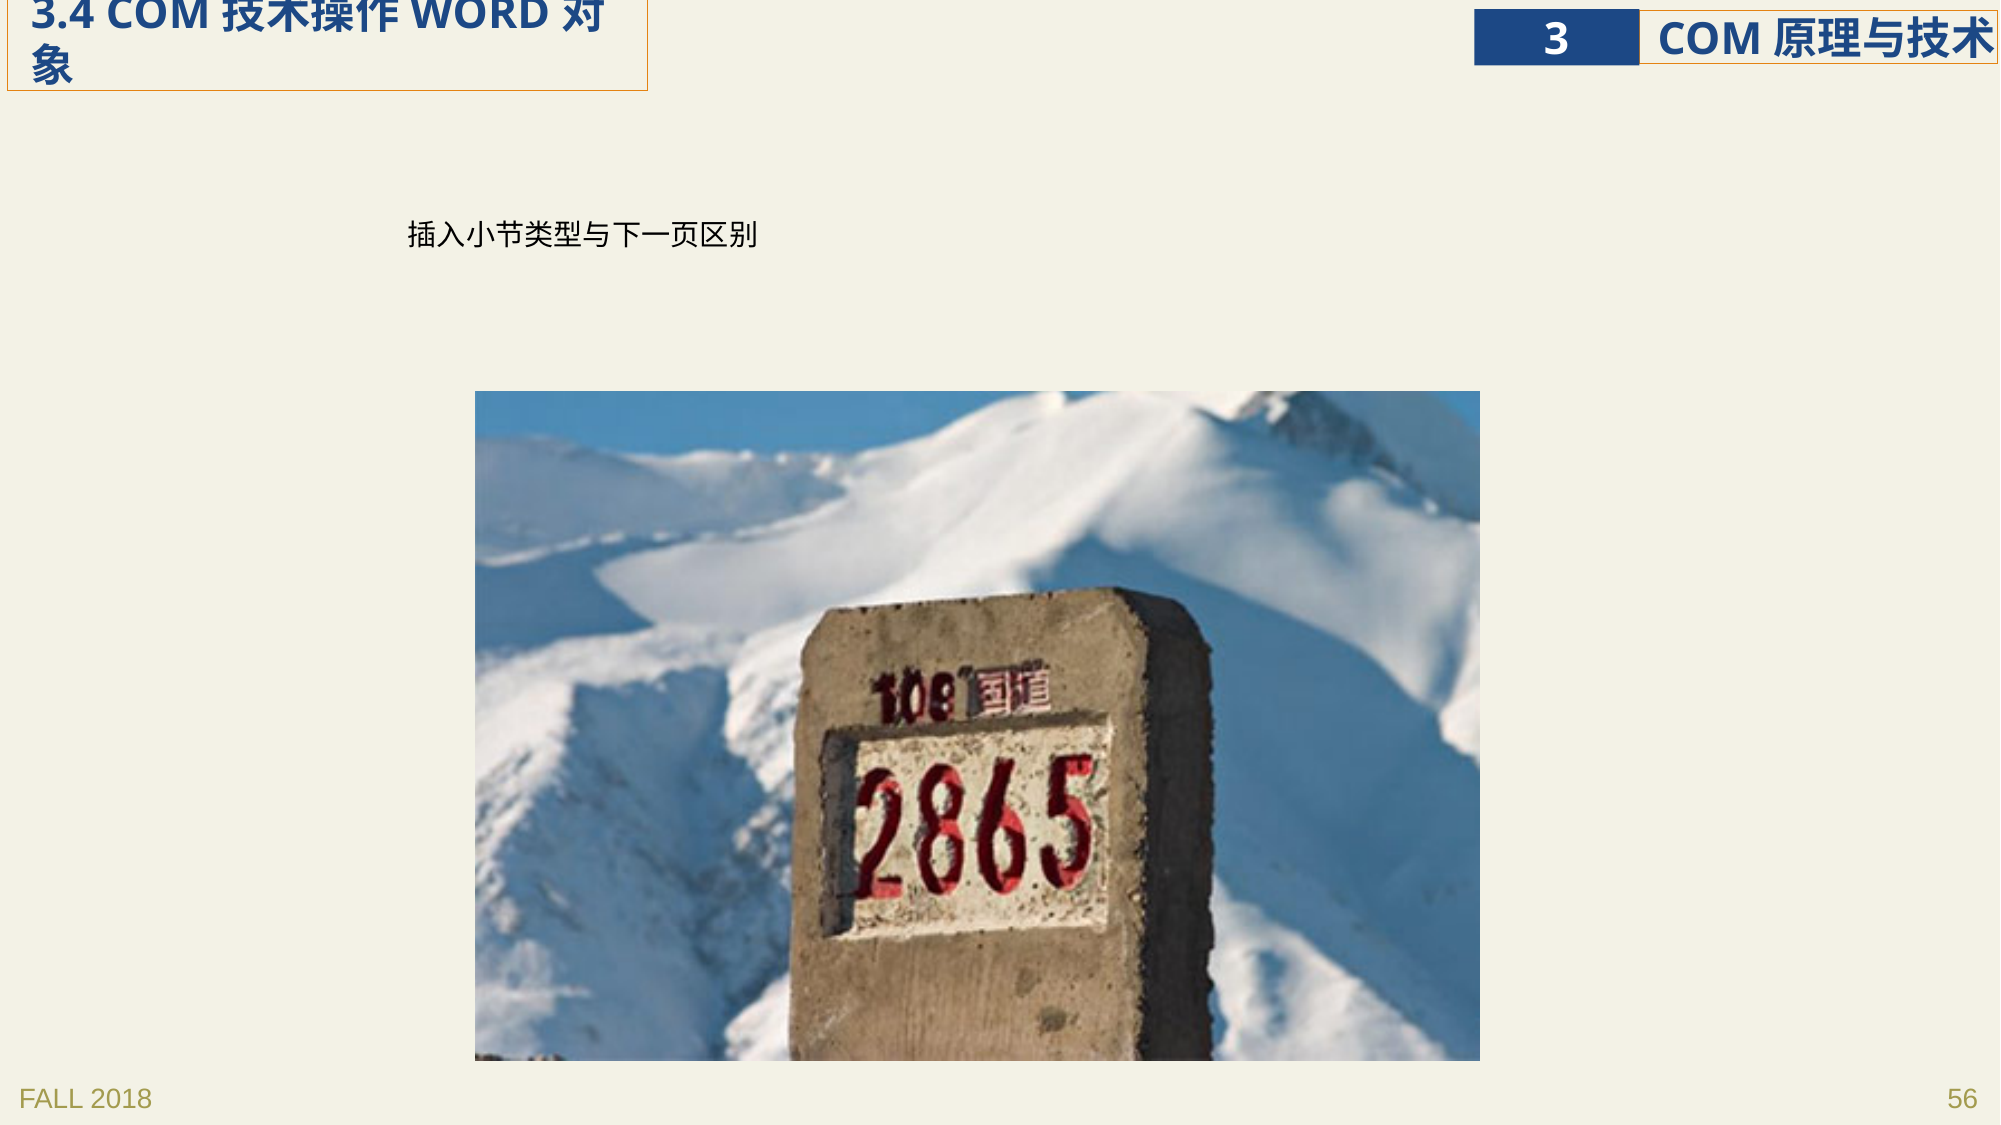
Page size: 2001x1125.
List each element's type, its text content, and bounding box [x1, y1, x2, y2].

picture [475, 390, 1480, 1061]
title 插入小节类型与下一页区别 [396, 160, 1710, 308]
